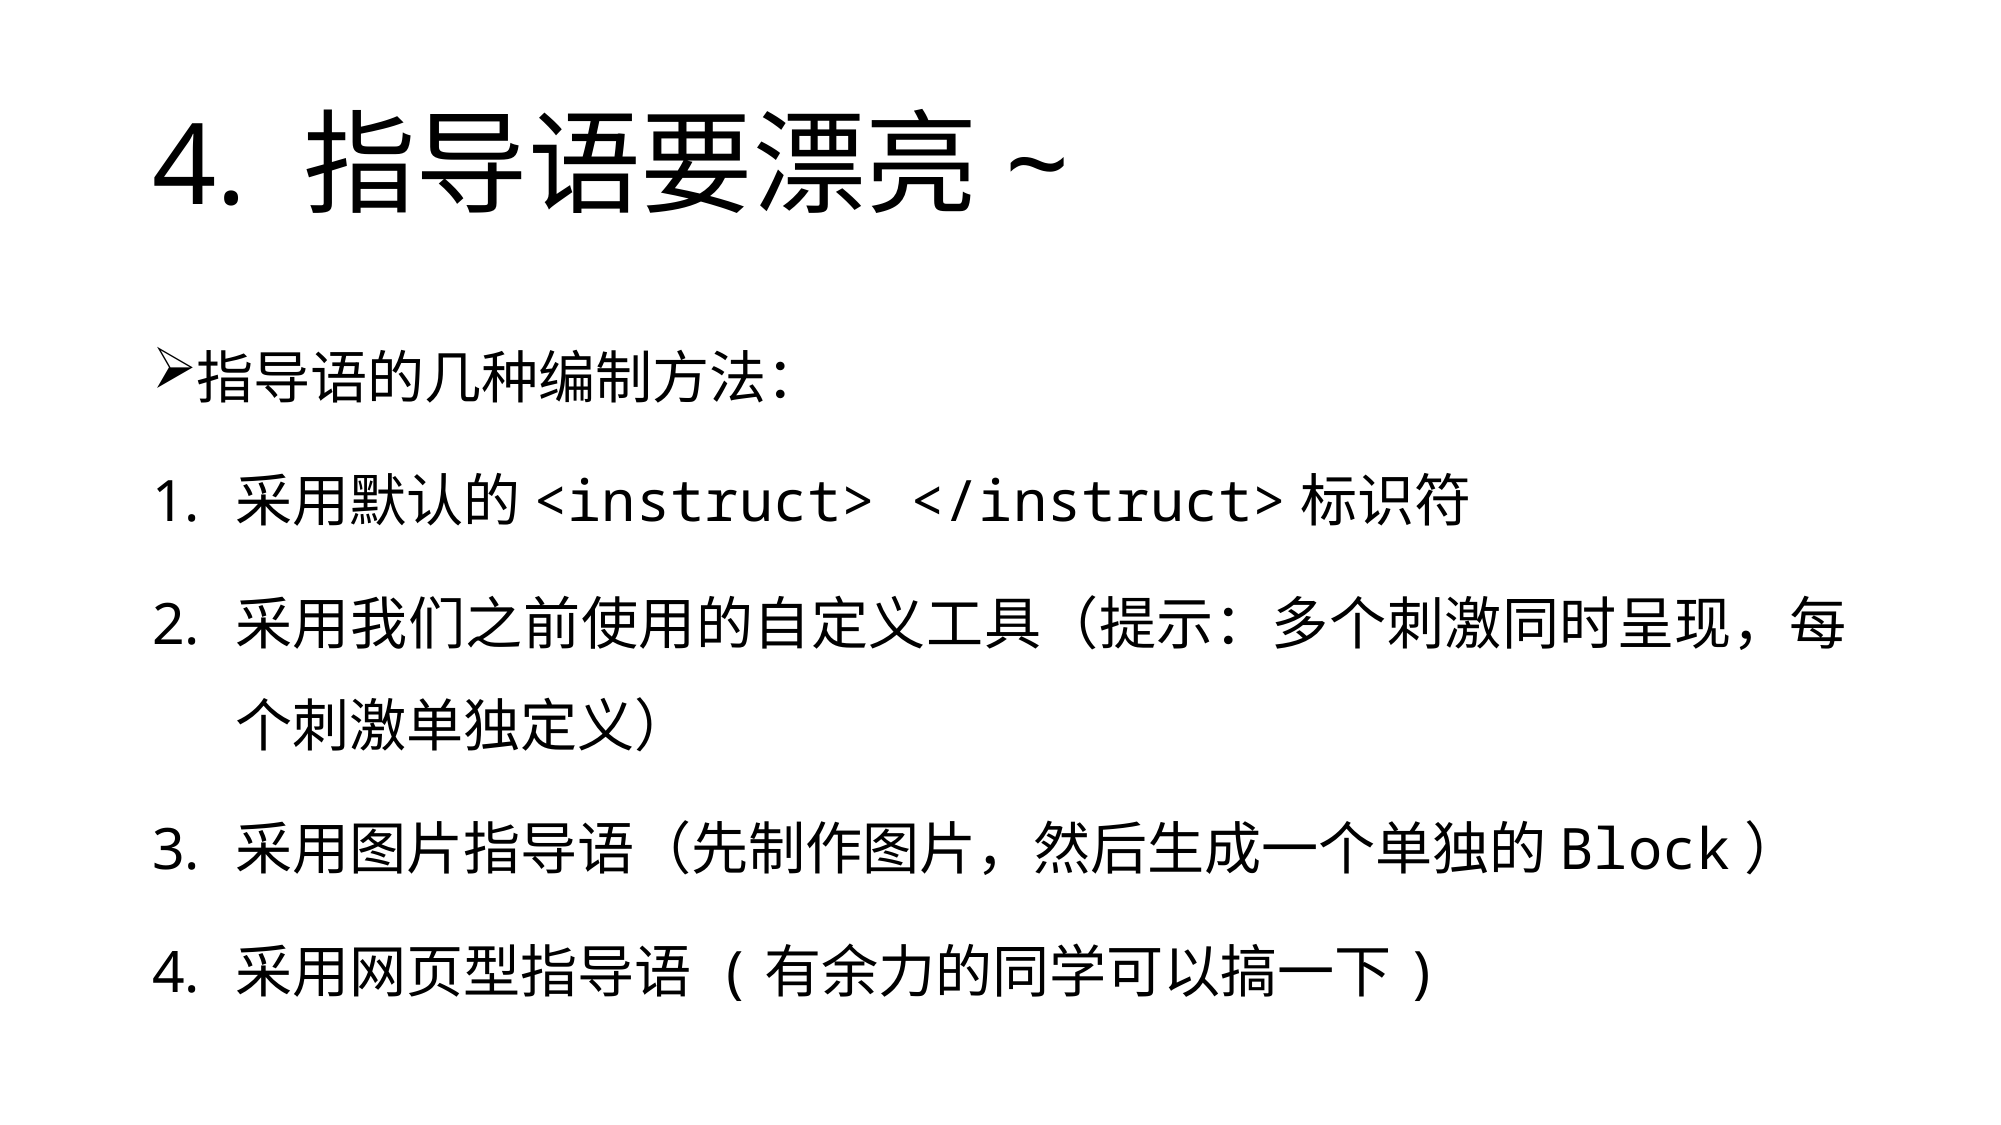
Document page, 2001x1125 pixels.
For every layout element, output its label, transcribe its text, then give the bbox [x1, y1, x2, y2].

list 指导语的几种编制方法： 采用默认的<instruct> </instruct>标识符 采用我们之前使用的自定义工具（提示：多个刺激同时呈现，每个刺激单独定义） 采用图片指导语（先制作图片，然后生成一个单独的Block） 采用网页型指导语 (有余力的同学可以搞一下) [137, 299, 1863, 1014]
title 4. 指导语要漂亮~ [137, 59, 1863, 278]
